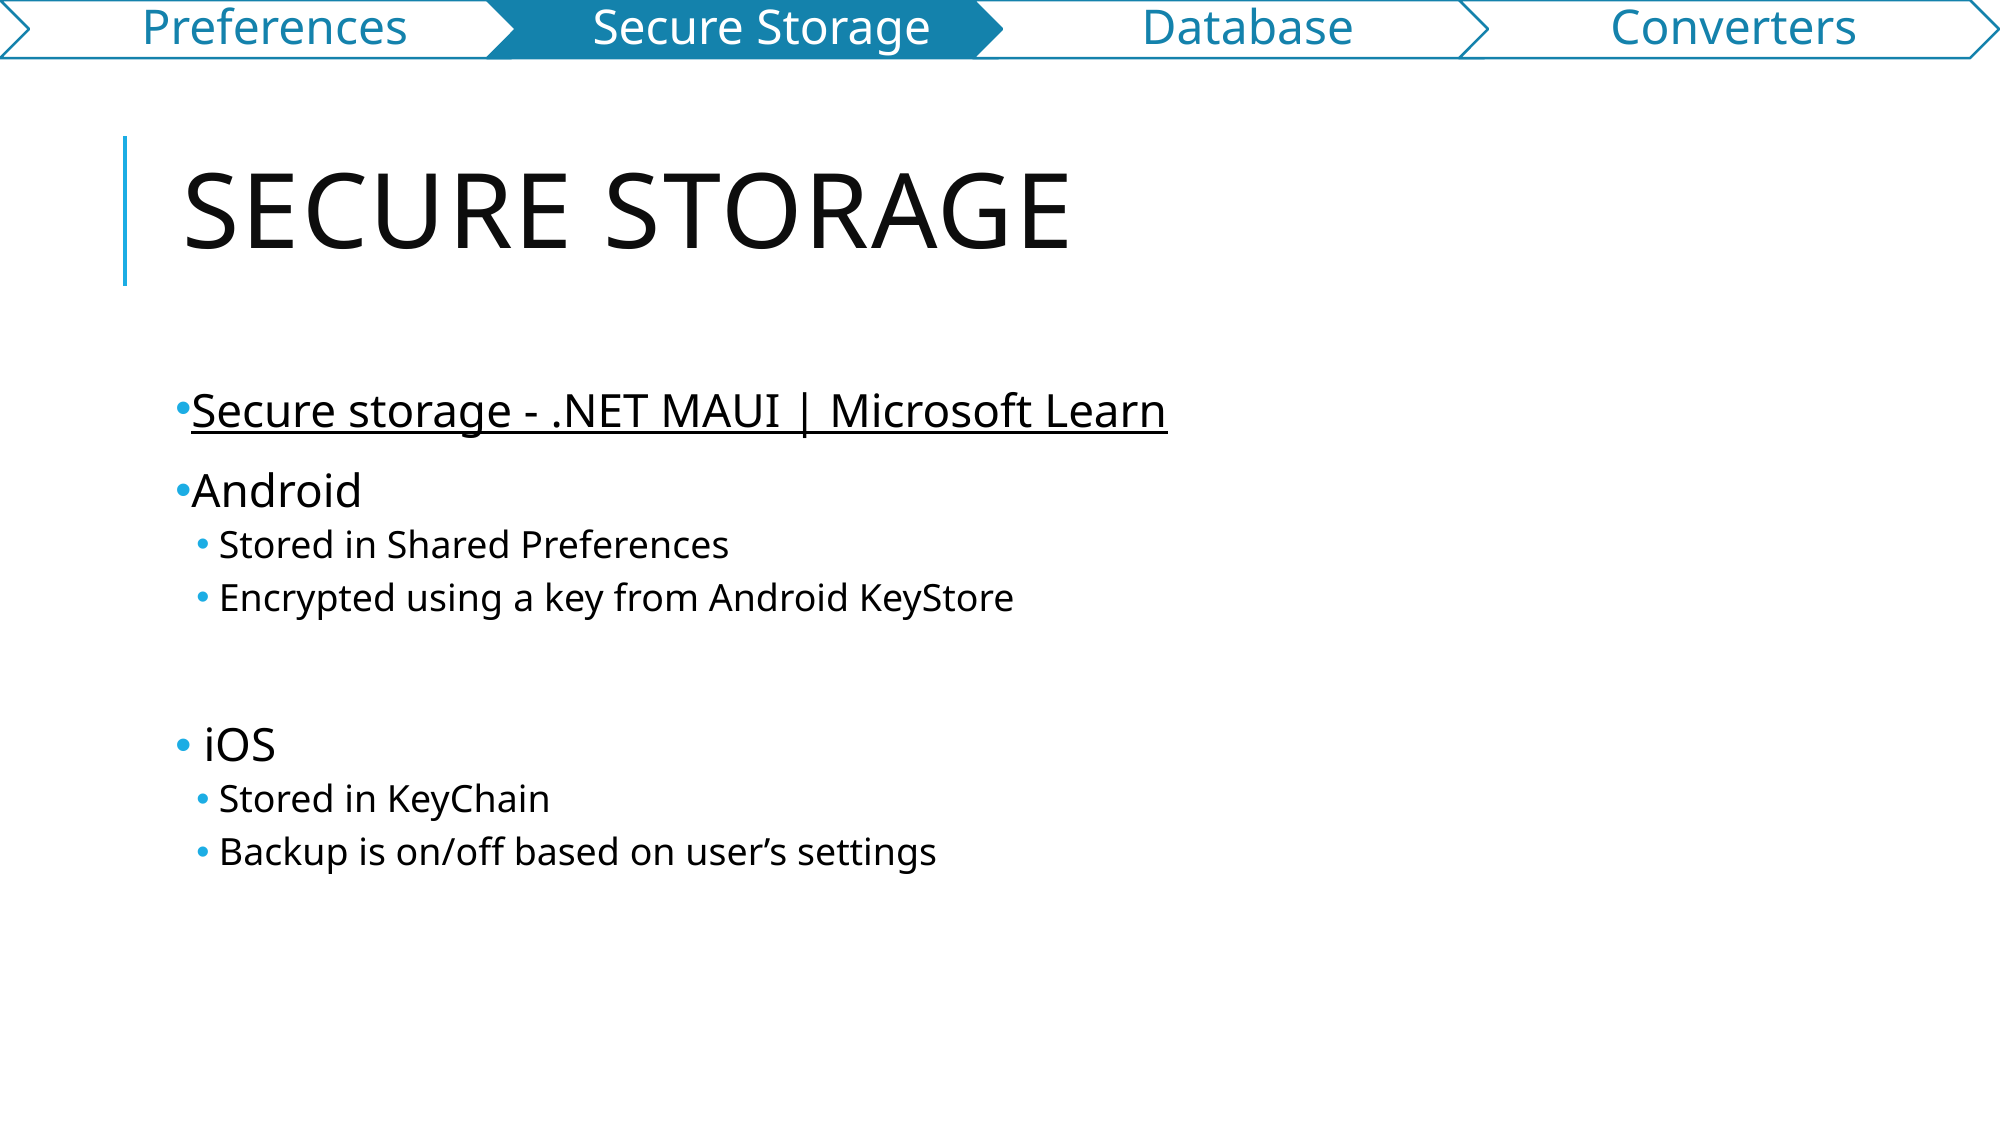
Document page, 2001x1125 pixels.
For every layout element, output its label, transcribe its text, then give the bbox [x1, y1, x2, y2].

title Secure Storage [168, 96, 1763, 342]
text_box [0, 0, 2000, 59]
list Secure storage - .NET MAUI | Microsoft Learn Android Stored in Shared Preferences Encrypted using a key from Android KeyStore iOS Stored in KeyChain Backup is on/off based on user’s settings [168, 375, 1763, 1035]
